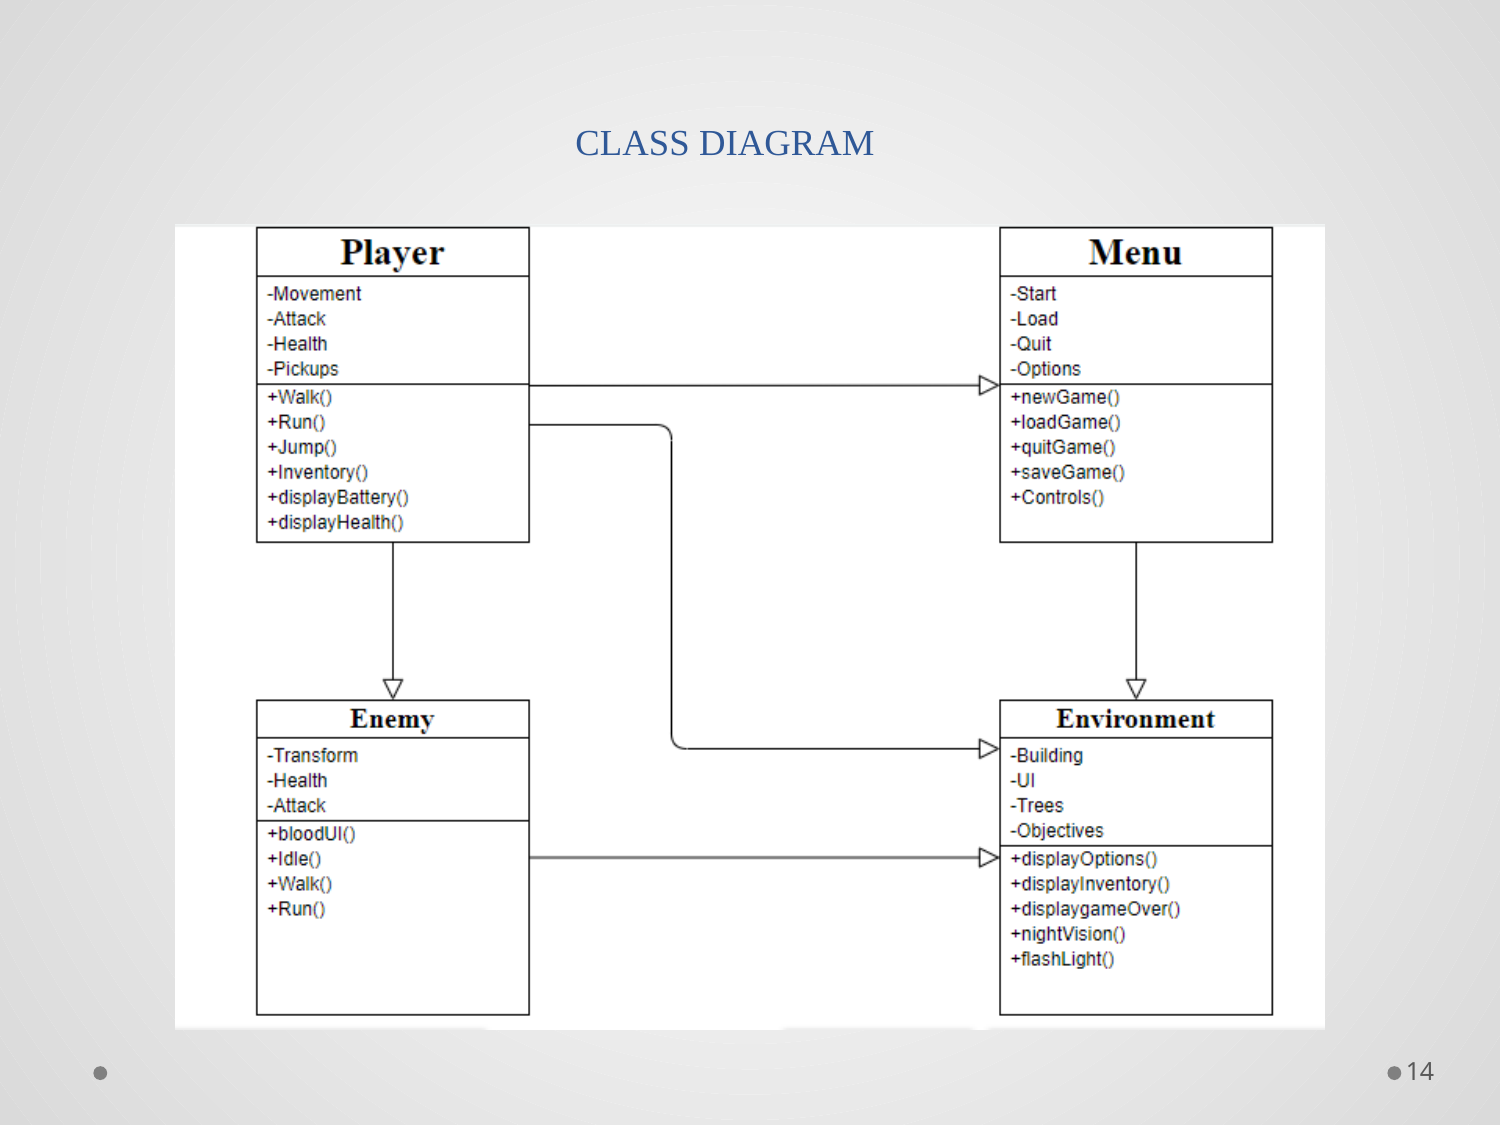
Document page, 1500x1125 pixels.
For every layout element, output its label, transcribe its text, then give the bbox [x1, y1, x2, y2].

picture [175, 224, 1325, 1030]
title CLASS DIAGRAM [50, 20, 1400, 171]
slide_number 14 [1401, 1042, 1494, 1103]
